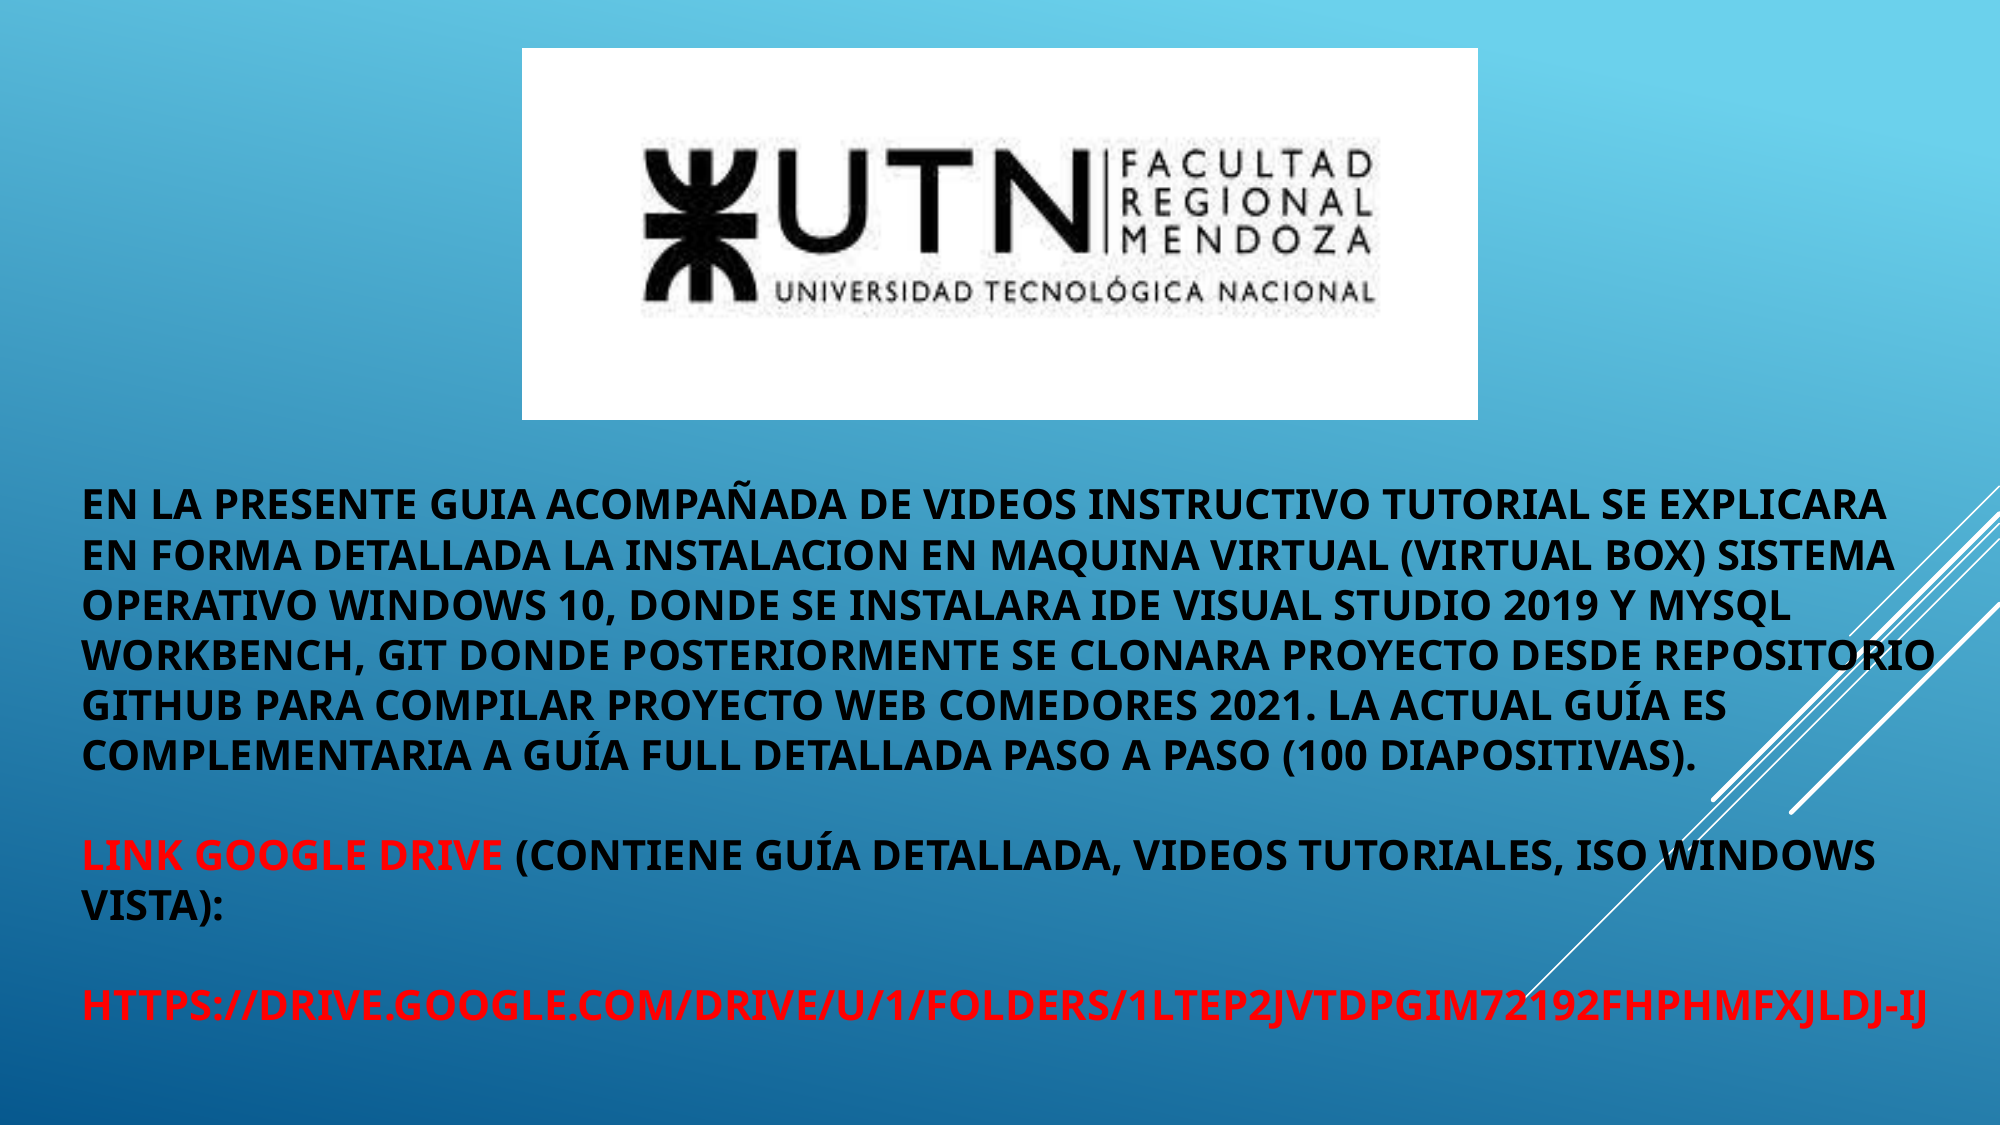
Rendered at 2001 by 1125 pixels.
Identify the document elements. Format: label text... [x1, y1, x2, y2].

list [522, 48, 1478, 421]
title EN LA PRESENTE GUIA ACOMPAÑADA DE VIDEOS INSTRUCTIVO TUTORIAL SE EXPLICARA EN FORMA DETALLADA LA INSTALACION EN MAQUINA VIRTUAL (VIRTUAL BOX) SISTEMA OPERATIVO WINDOWS 10, Donde se instalara ide visual studio 2019 y mysql workbench, GIT donde posteriormente se clonara proyecto desde repositorio github para compilar proyecto web comedores 2021. la actual guía es complementaria a guía full detallada paso a paso (100 diapositivas). Link Google Drive (Contiene guía detallada, videos Tutoriales, iso Windows vista): https://drive.google.com/drive/u/1/folders/1lTEP2jvtDPgIM72192FhpHMfxjldJ-Ij [66, 459, 1960, 1099]
